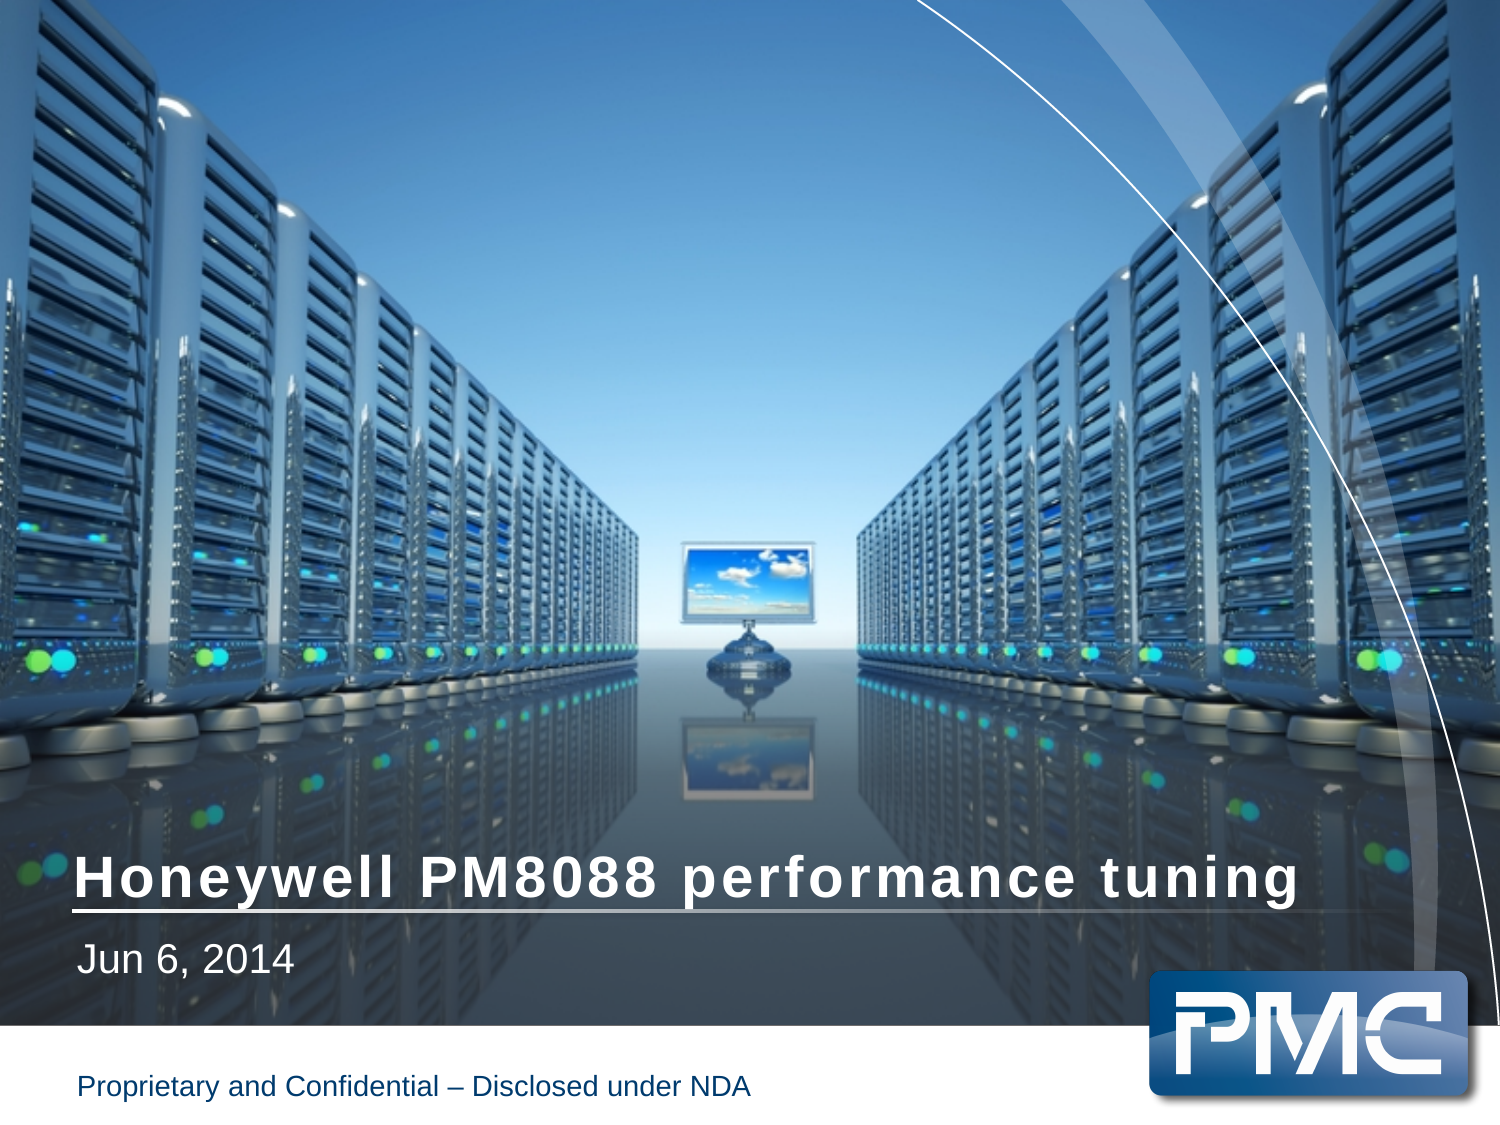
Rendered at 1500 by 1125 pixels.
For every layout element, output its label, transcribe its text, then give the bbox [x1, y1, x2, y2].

title Honeywell PM8088 performance tuning [73, 685, 1438, 909]
picture [0, 0, 917, 1026]
picture [1122, 953, 1494, 1109]
text_box Jun 6, 2014 Proprietary and Confidential – Disclosed under NDA [62, 924, 1403, 1050]
